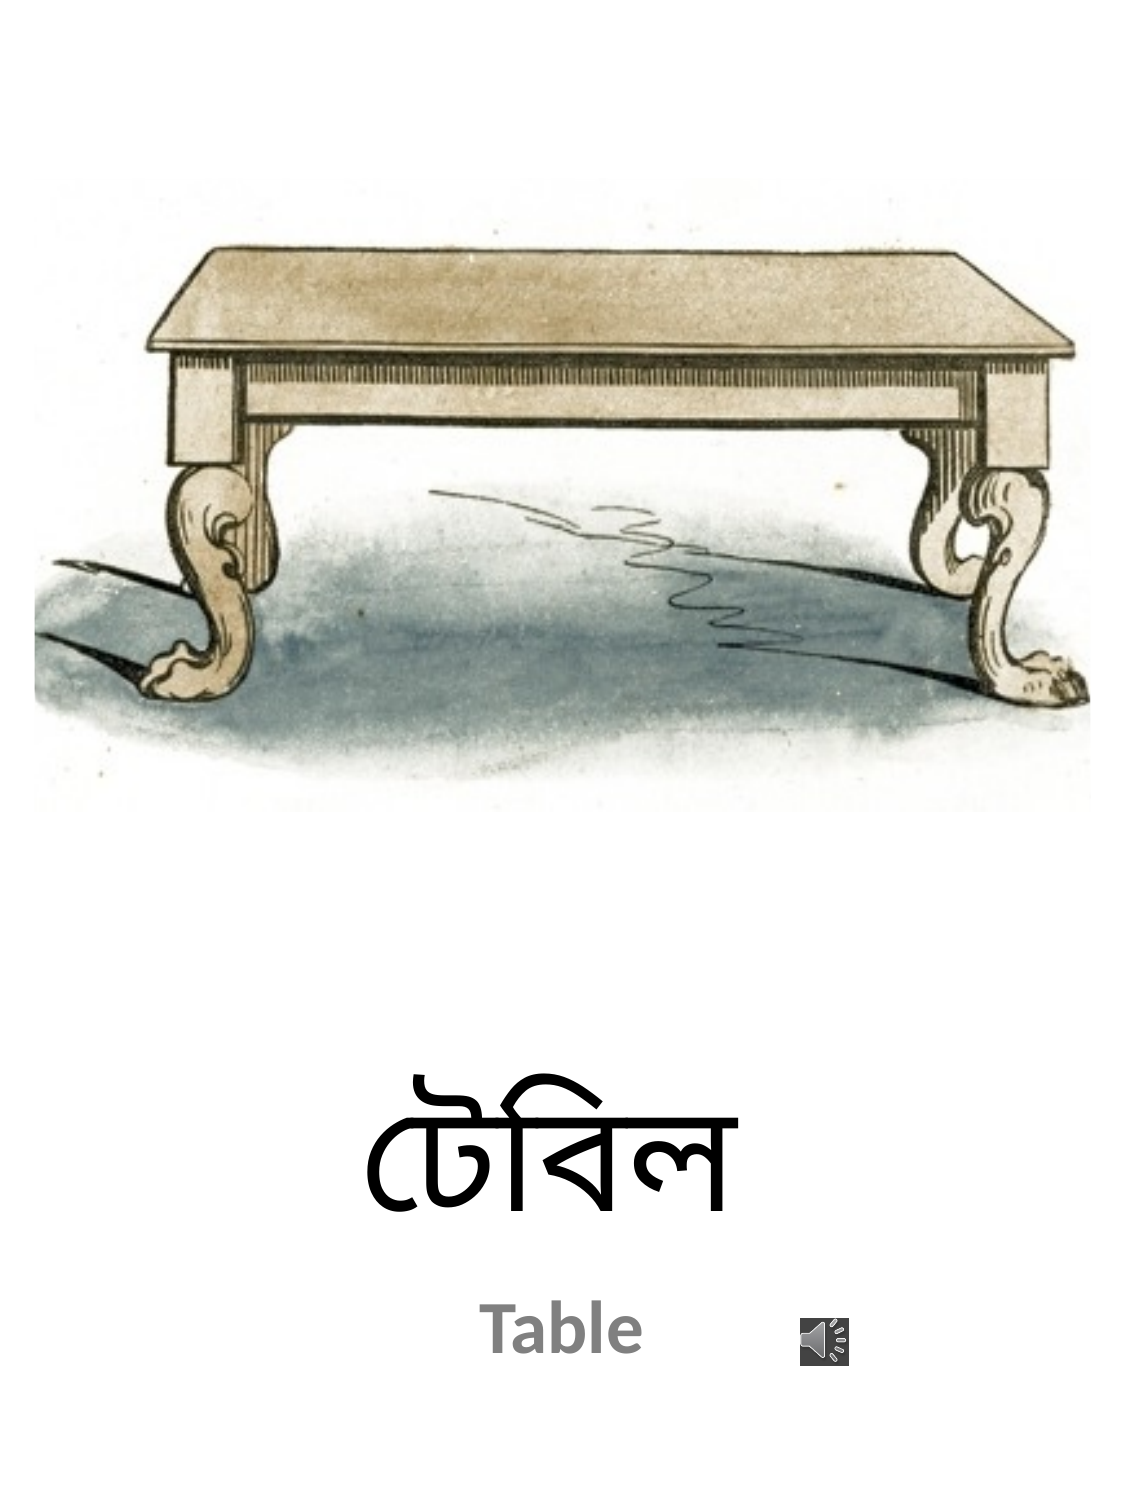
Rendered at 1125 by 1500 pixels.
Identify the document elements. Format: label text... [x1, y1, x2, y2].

text_box টেবিল Table [346, 1054, 752, 1384]
picture [34, 178, 1091, 812]
picture [799, 1316, 850, 1367]
